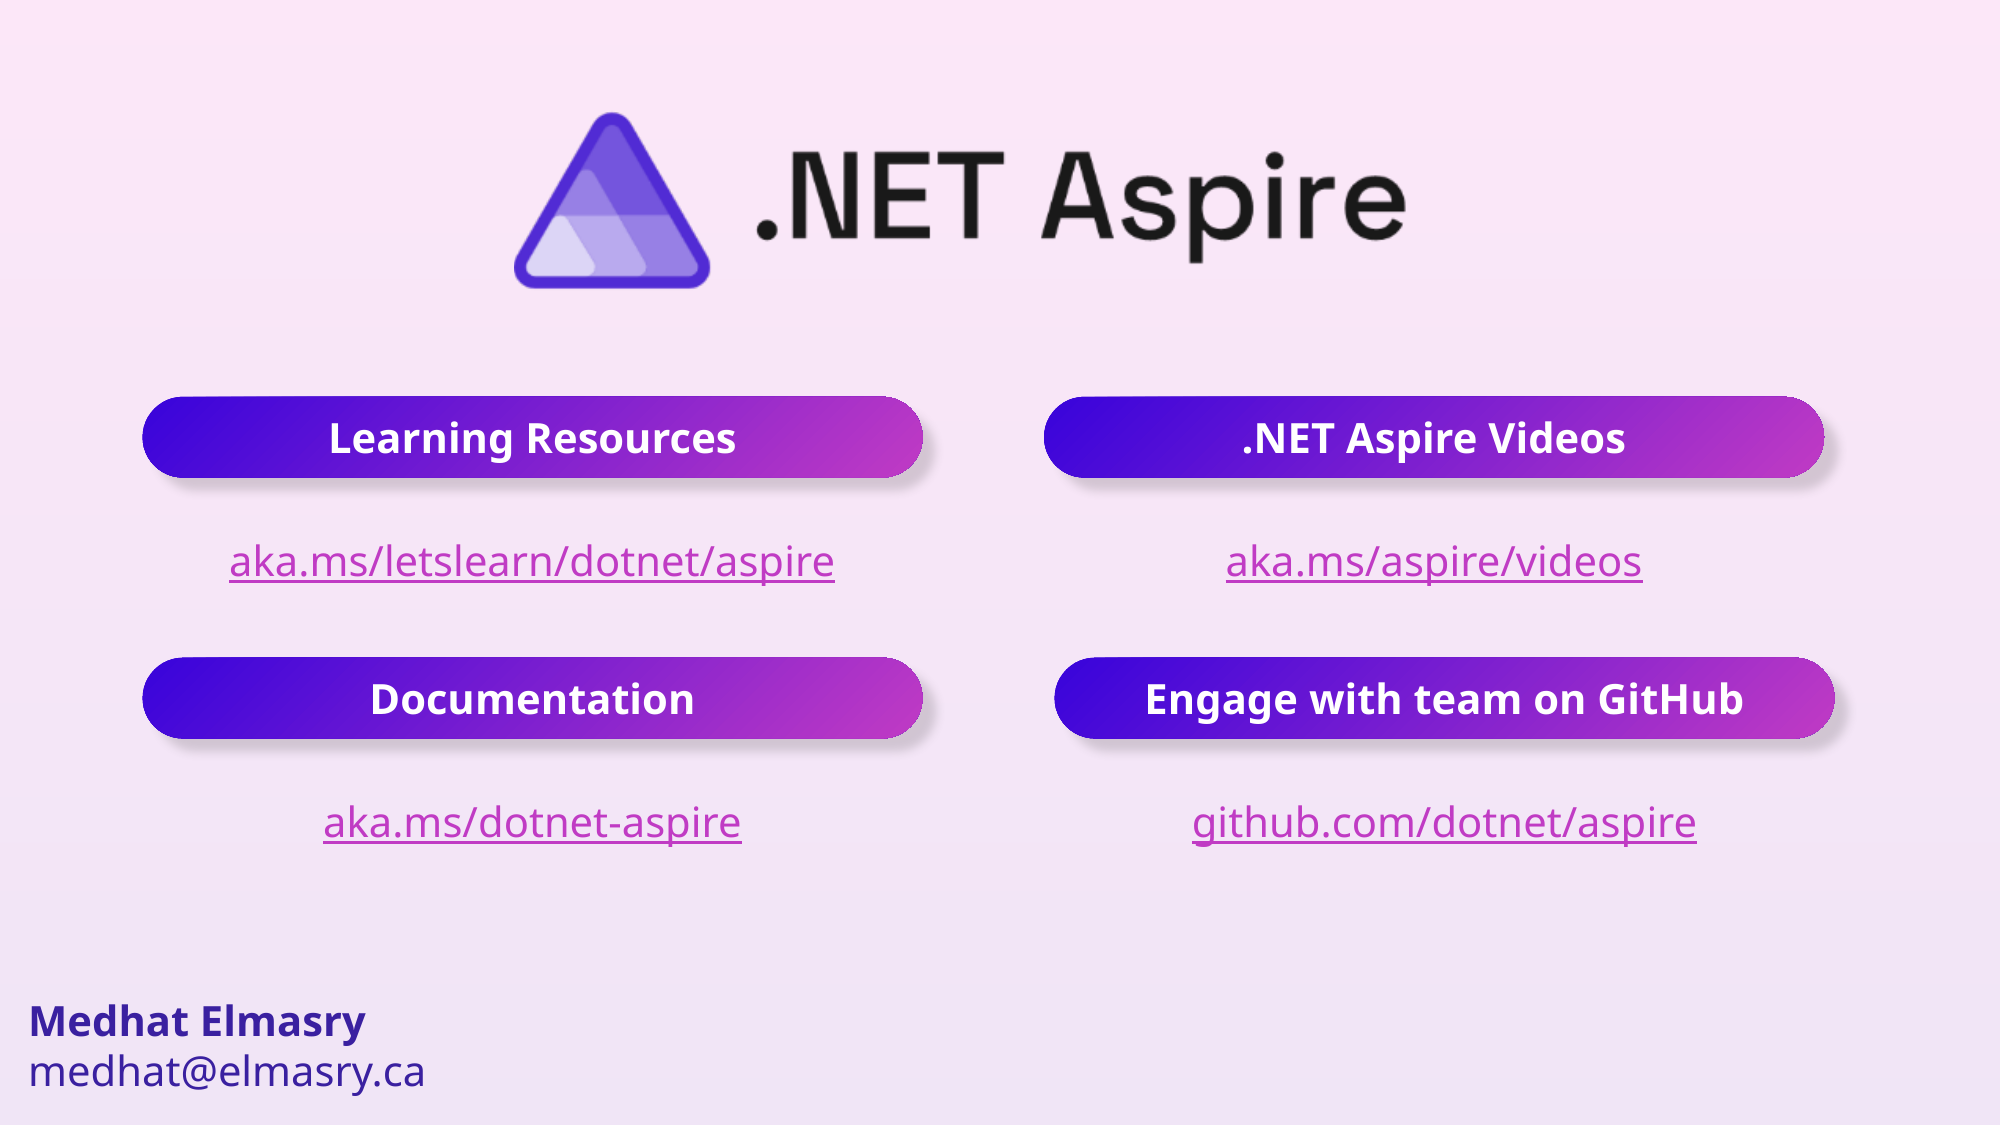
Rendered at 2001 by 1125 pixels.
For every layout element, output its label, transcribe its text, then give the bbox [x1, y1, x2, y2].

picture [514, 85, 1486, 348]
text_box .NET Aspire Videos [1044, 396, 1825, 478]
text_box github.com/dotnet/aspire [1139, 788, 1750, 854]
text_box aka.ms/letslearn/dotnet/aspire [142, 527, 923, 593]
text_box Learning Resources [142, 396, 923, 478]
text_box aka.ms/aspire/videos [1153, 527, 1715, 593]
text_box Engage with team on GitHub [1054, 657, 1835, 739]
text_box Documentation [142, 657, 923, 739]
text_box aka.ms/dotnet-aspire [227, 788, 838, 854]
text_box Medhat Elmasry medhat@elmasry.ca [28, 995, 427, 1096]
